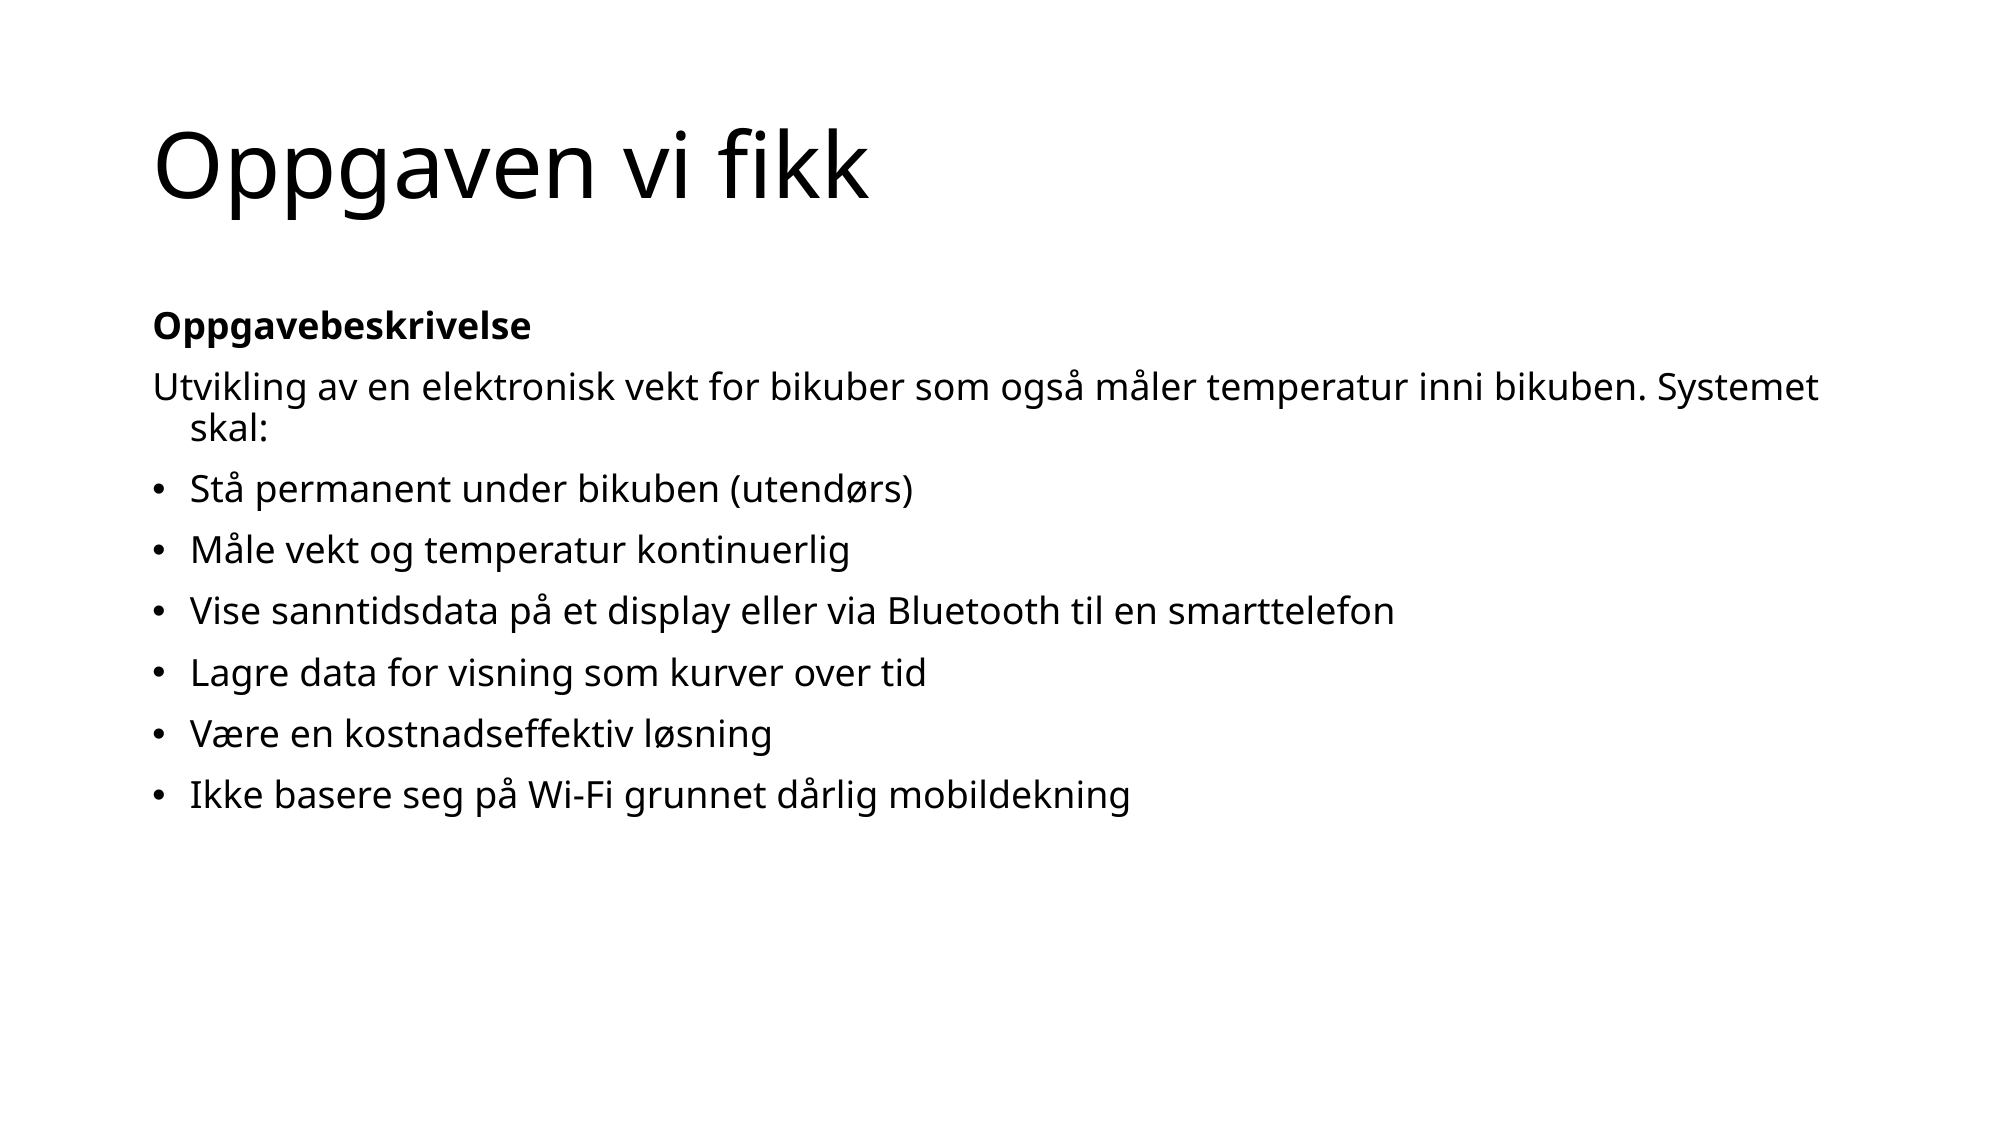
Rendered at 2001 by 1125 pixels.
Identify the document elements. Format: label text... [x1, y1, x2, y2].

list Oppgavebeskrivelse Utvikling av en elektronisk vekt for bikuber som også måler temperatur inni bikuben. Systemet skal: Stå permanent under bikuben (utendørs) Måle vekt og temperatur kontinuerlig Vise sanntidsdata på et display eller via Bluetooth til en smarttelefon Lagre data for visning som kurver over tid Være en kostnadseffektiv løsning Ikke basere seg på Wi-Fi grunnet dårlig mobildekning [137, 299, 1863, 1014]
title Oppgaven vi fikk [137, 59, 1863, 278]
